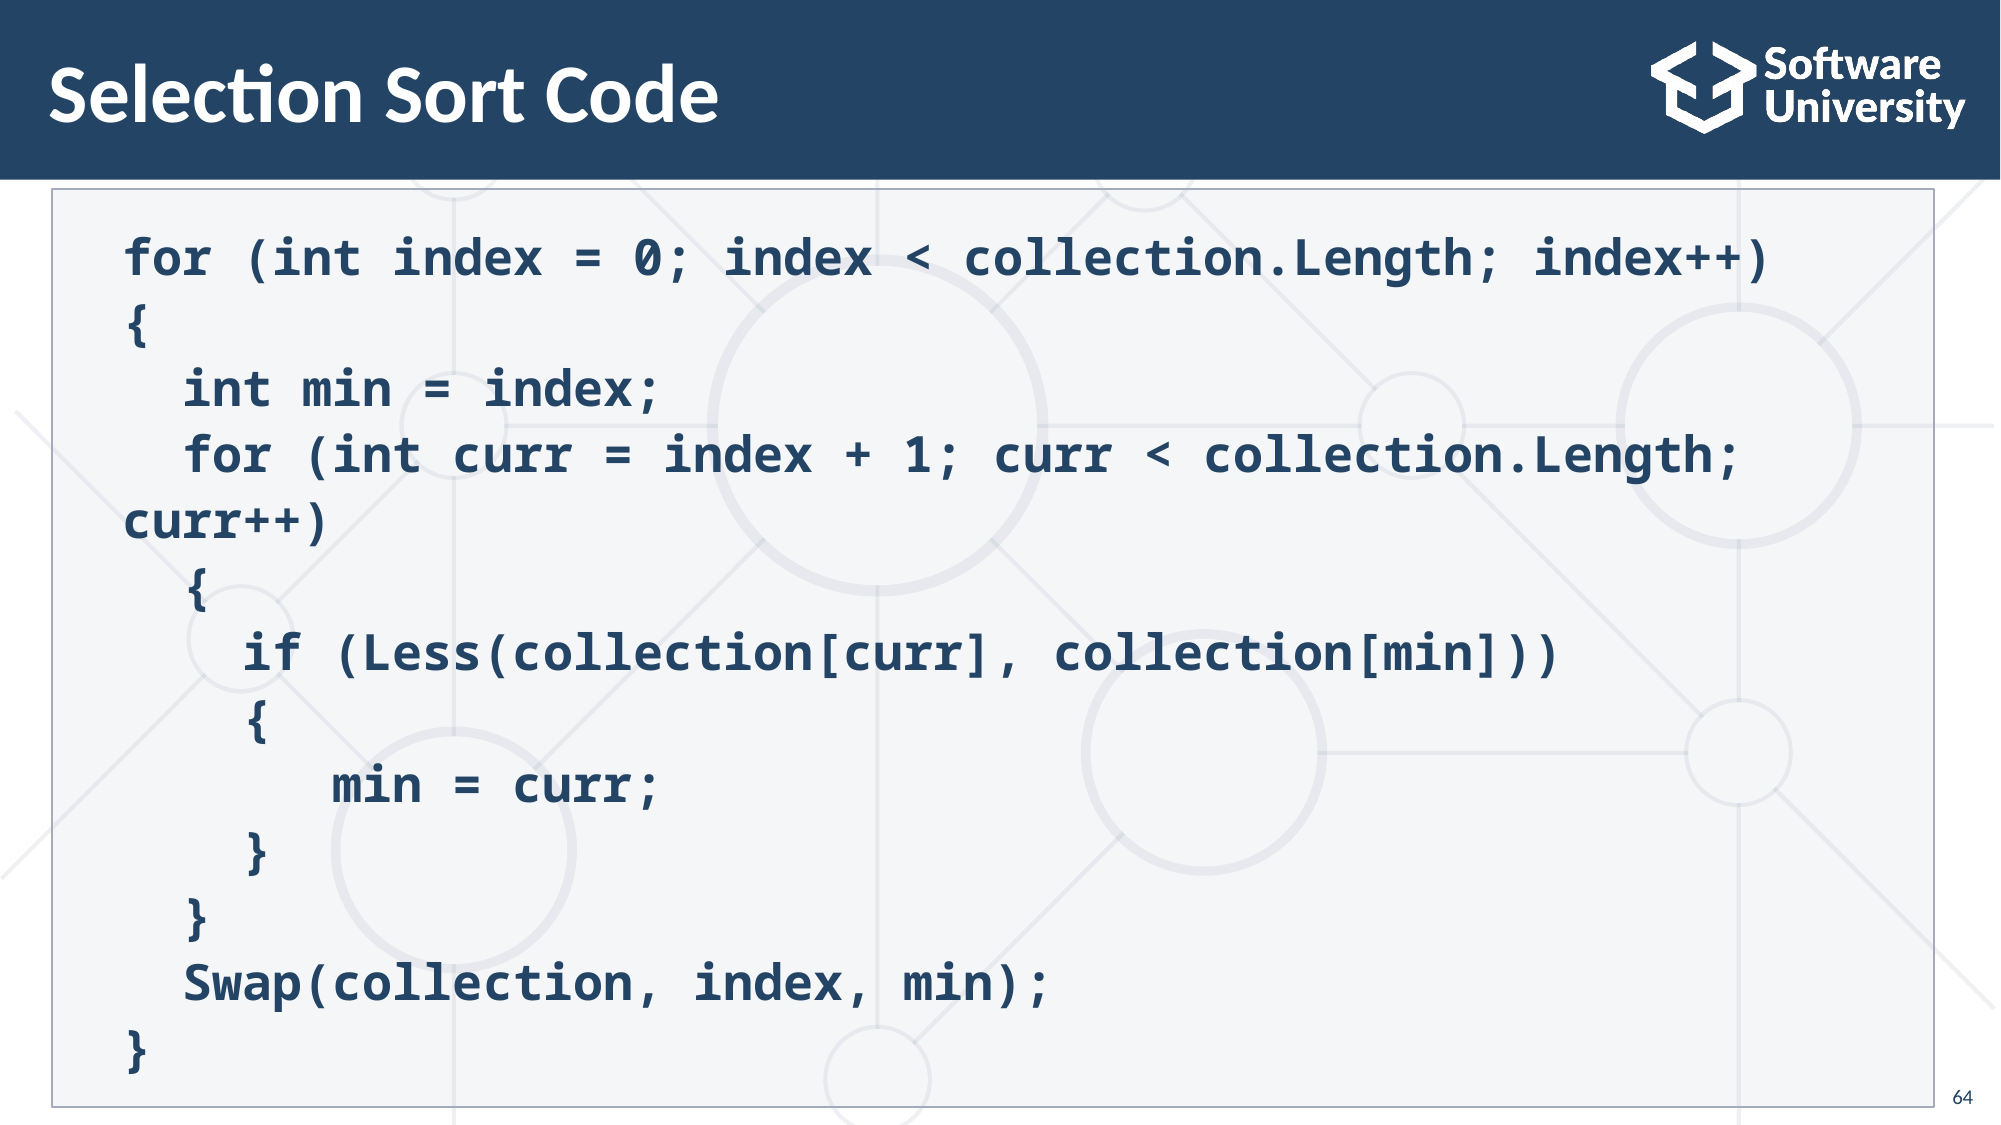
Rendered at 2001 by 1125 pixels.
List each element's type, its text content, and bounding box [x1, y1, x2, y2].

title Selection Sort Code [31, 16, 1625, 162]
picture [1651, 41, 1966, 134]
text_box for (int index = 0; index < collection.Length; index++) { int min = index; for (int curr = index + 1; curr < collection.Length; curr++) { if (Less(collection[curr], collection[min])) { min = curr; } } Swap(collection, index, min); } [52, 188, 1935, 1107]
slide_number ‹#› [1927, 1067, 1989, 1117]
